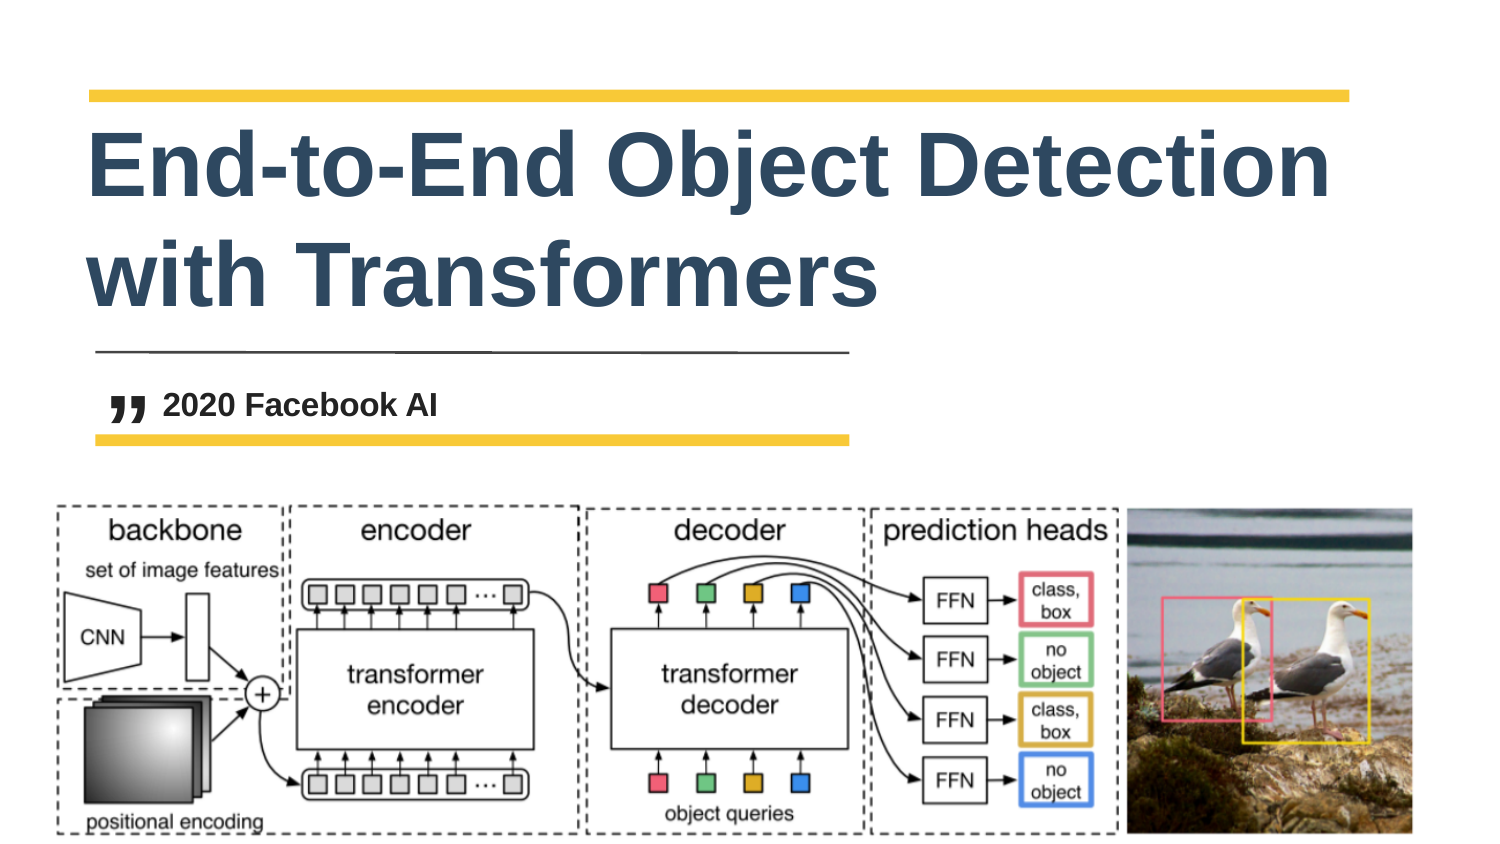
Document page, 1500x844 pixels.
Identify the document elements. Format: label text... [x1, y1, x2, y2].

text_box [150, 432, 851, 448]
text_box [87, 88, 1352, 97]
text_box End-to-End Object Detection with Transformers [71, 97, 1401, 332]
text_box 2020 Facebook AI [150, 376, 839, 431]
picture [24, 473, 1449, 844]
text_box ” [89, 359, 150, 472]
